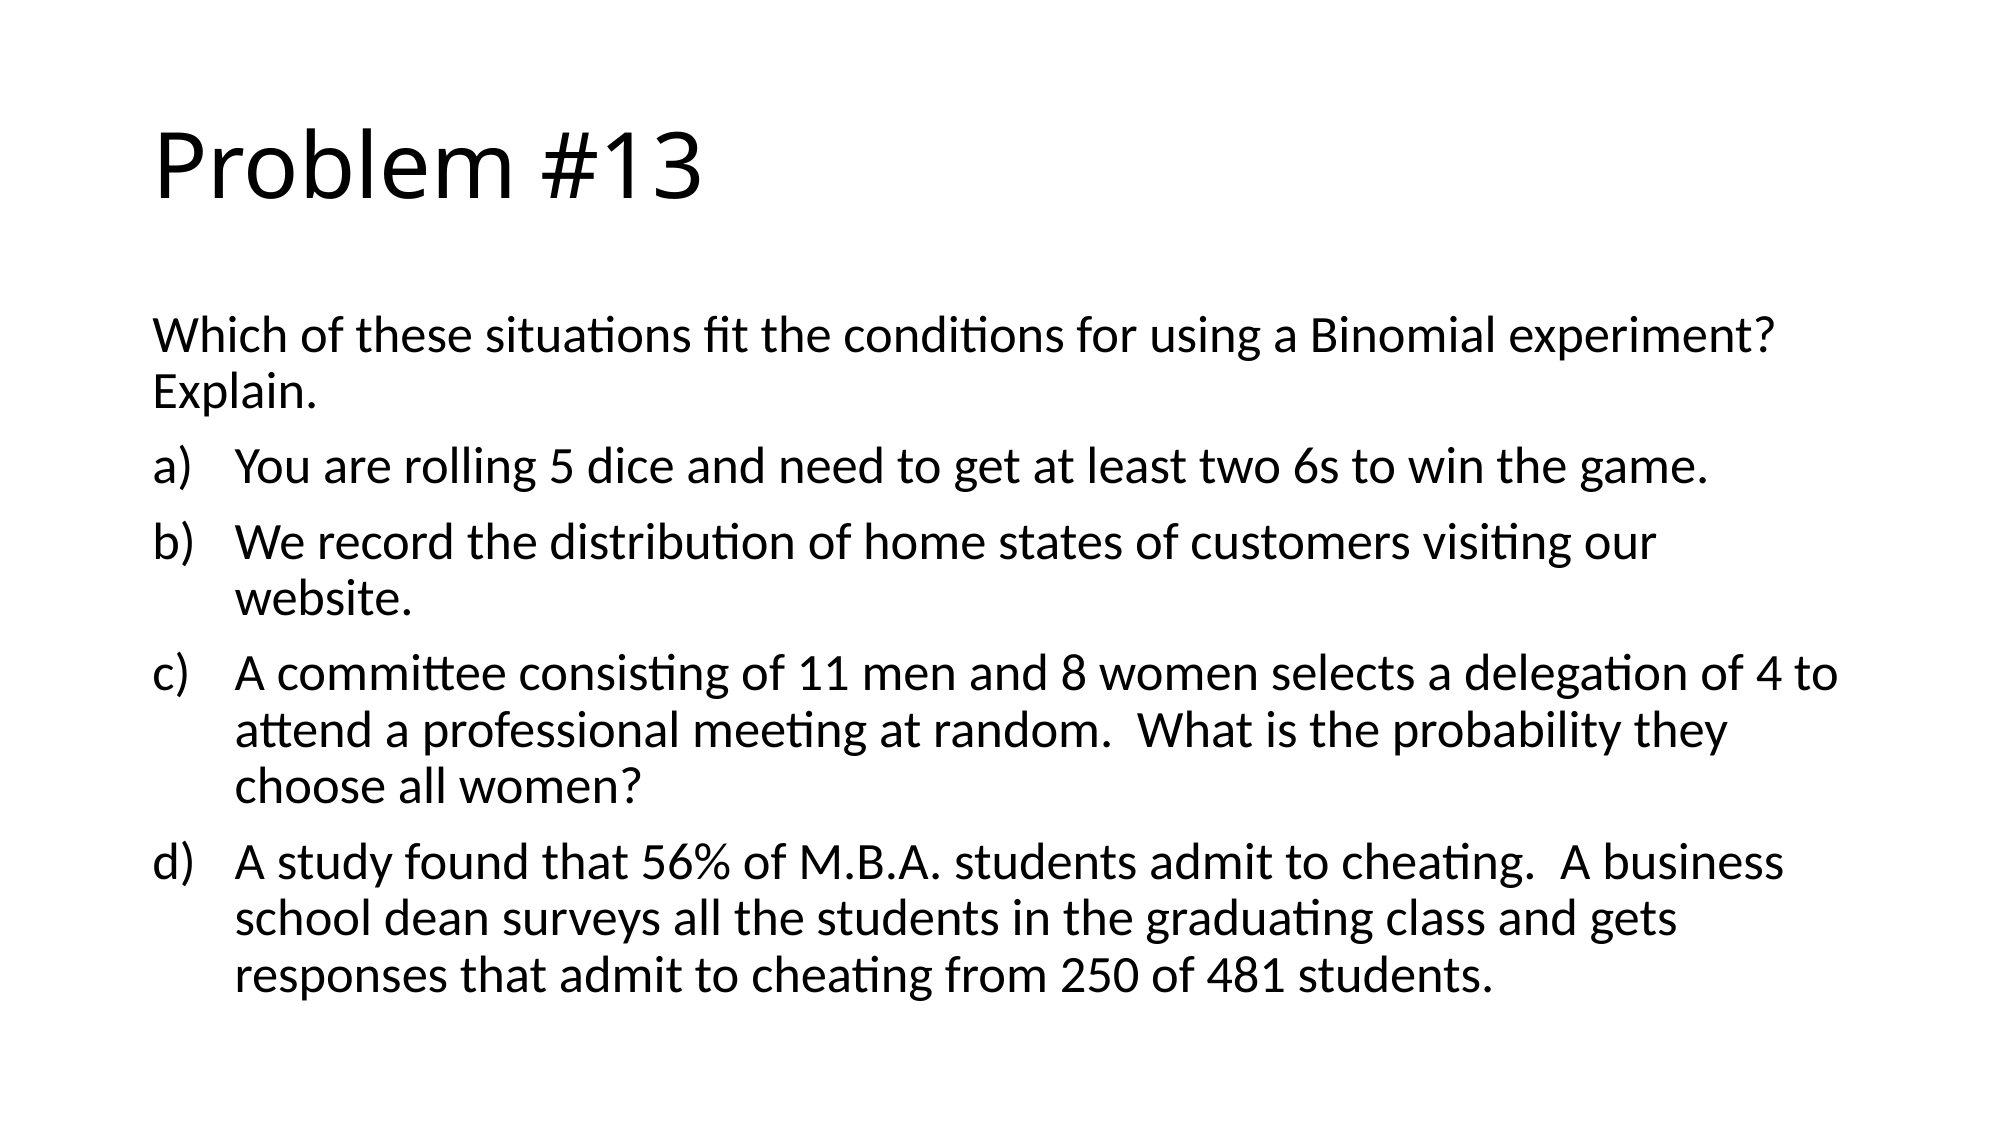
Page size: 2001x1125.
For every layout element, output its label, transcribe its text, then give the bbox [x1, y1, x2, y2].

title Problem #13 [137, 59, 1863, 278]
list Which of these situations fit the conditions for using a Binomial experiment? Explain. You are rolling 5 dice and need to get at least two 6s to win the game. We record the distribution of home states of customers visiting our website. A committee consisting of 11 men and 8 women selects a delegation of 4 to attend a professional meeting at random. What is the probability they choose all women? A study found that 56% of M.B.A. students admit to cheating. A business school dean surveys all the students in the graduating class and gets responses that admit to cheating from 250 of 481 students. [137, 299, 1863, 1014]
